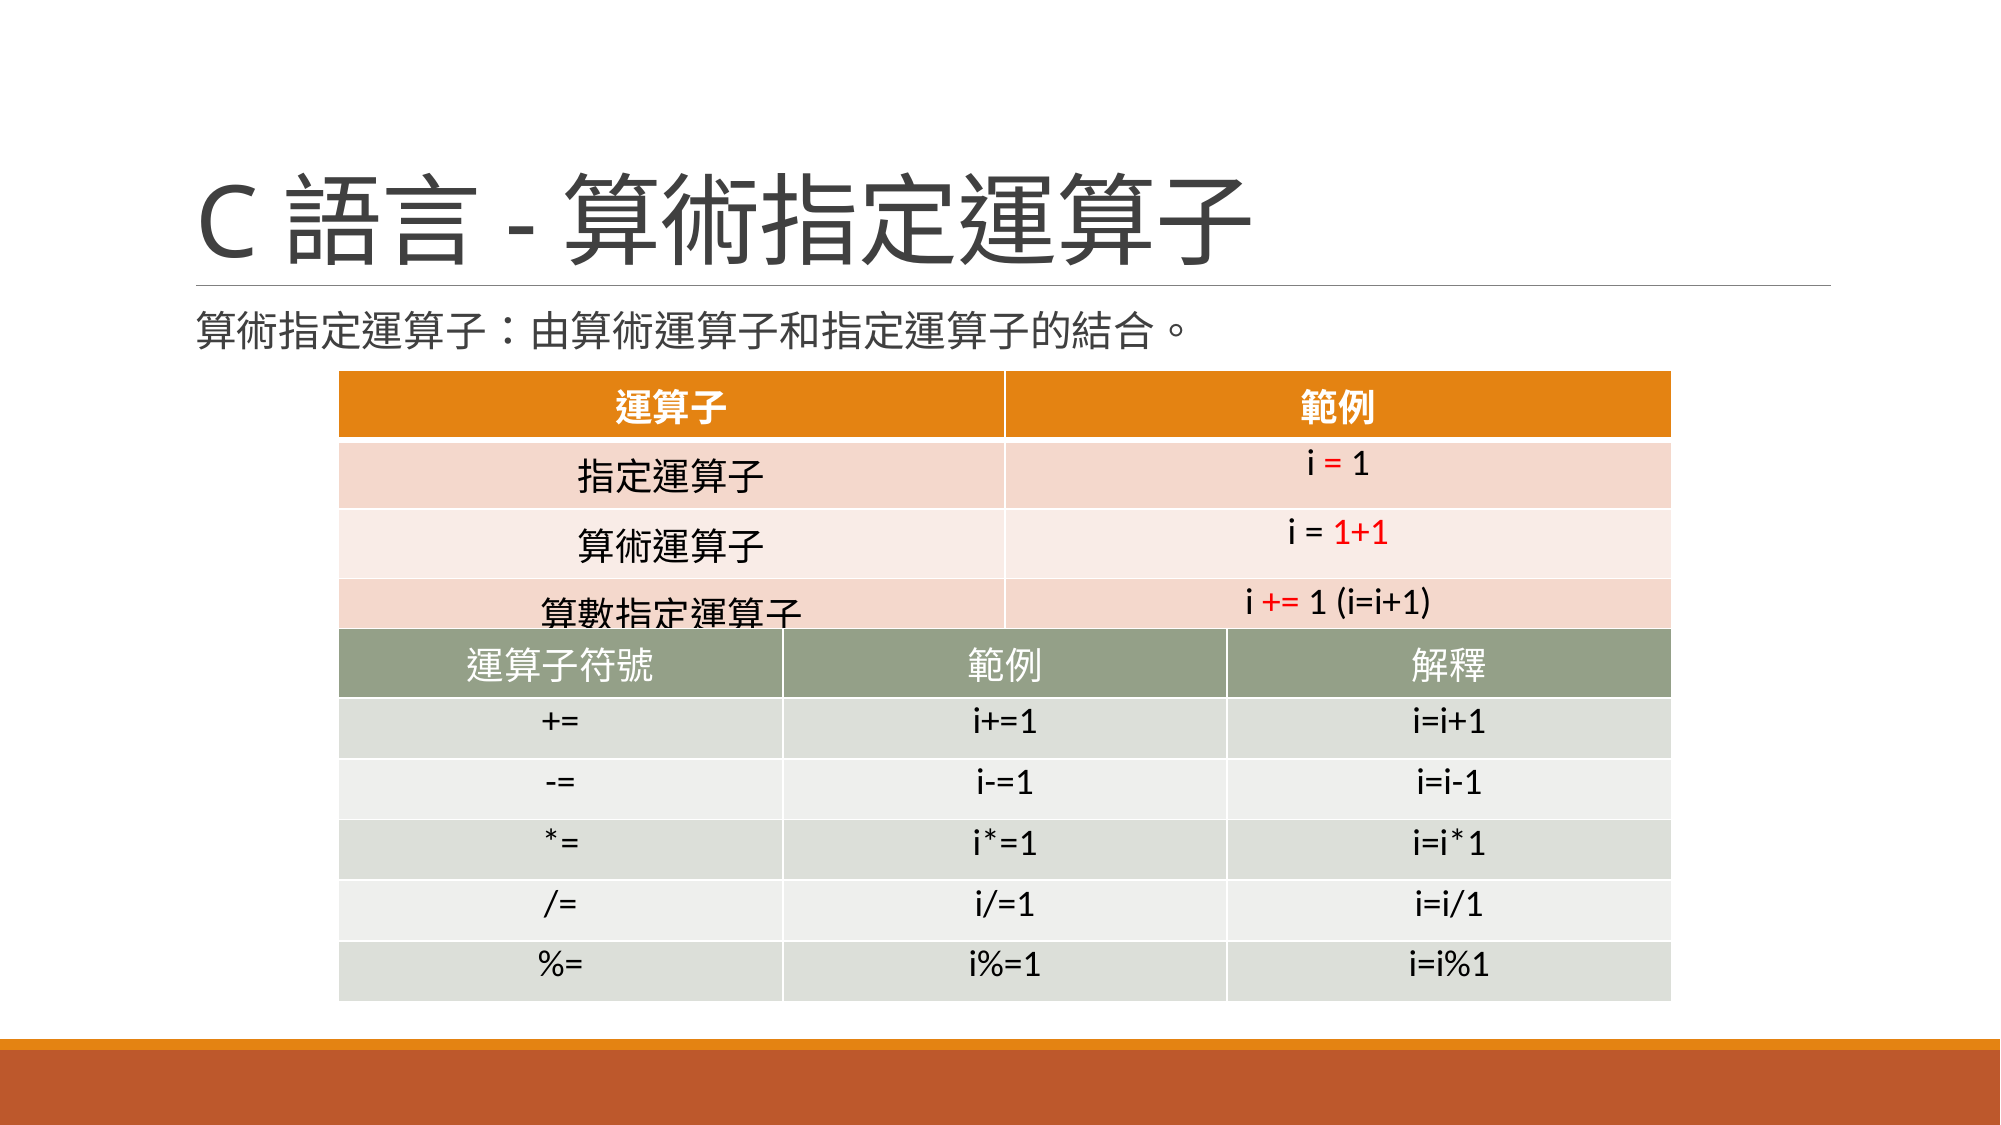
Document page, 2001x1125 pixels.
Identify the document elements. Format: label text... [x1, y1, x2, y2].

table_header 運算子符號 [339, 629, 782, 697]
table_cell %= [339, 942, 782, 1001]
table_cell 指定運算子 [339, 443, 1004, 508]
table_cell i=i-1 [1228, 760, 1671, 819]
table_header 運算子 [339, 371, 1004, 437]
table_cell i=i/1 [1228, 881, 1671, 940]
table_cell i%=1 [784, 942, 1226, 1001]
table_cell += [339, 699, 782, 758]
table_cell -= [339, 760, 782, 819]
table_cell /= [339, 881, 782, 940]
table_header 範例 [1006, 371, 1671, 437]
table_cell i += 1 (i=i+1) [1006, 579, 1671, 628]
title C語言-算術指定運算子 [180, 47, 1830, 285]
table_cell 算數指定運算子 [339, 579, 1004, 628]
table_cell 算術運算子 [339, 510, 1004, 578]
table_cell i-=1 [784, 760, 1226, 819]
table_cell i = 1 [1006, 443, 1671, 508]
table_cell i*=1 [784, 820, 1226, 879]
table_cell i=i+1 [1228, 699, 1671, 758]
table_cell i/=1 [784, 881, 1226, 940]
table_cell i=i*1 [1228, 820, 1671, 879]
table_cell i = 1+1 [1006, 510, 1671, 578]
table_cell i+=1 [784, 699, 1226, 758]
table_cell *= [339, 820, 782, 879]
table_header 範例 [784, 629, 1226, 697]
table_header 解釋 [1228, 629, 1671, 697]
table_cell i=i%1 [1228, 942, 1671, 1001]
list 算術指定運算子：由算術運算子和指定運算子的結合。 [180, 302, 1830, 963]
